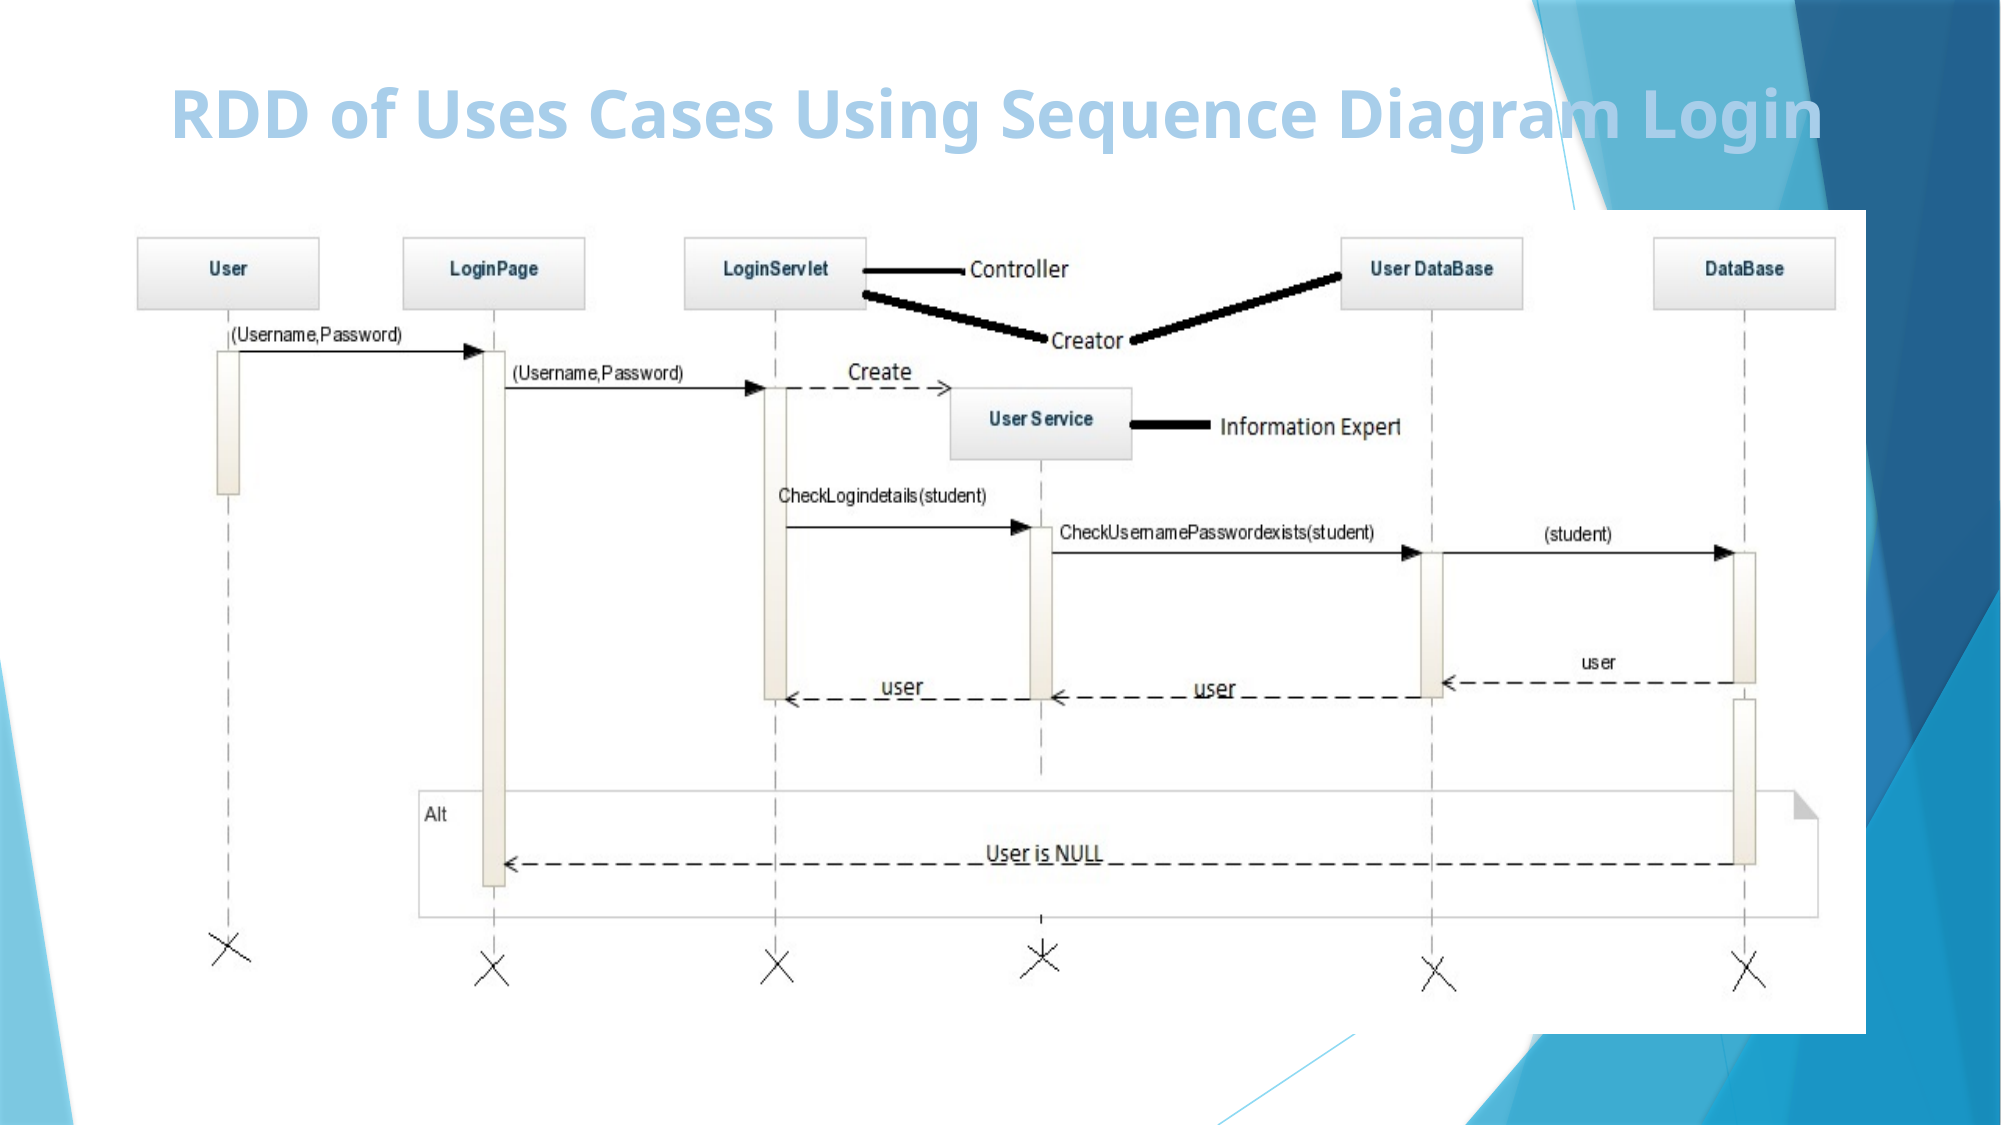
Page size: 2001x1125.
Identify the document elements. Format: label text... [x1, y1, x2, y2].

text_box RDD of Uses Cases Using Sequence Diagram Login [43, 64, 1953, 250]
picture [133, 210, 1867, 1035]
